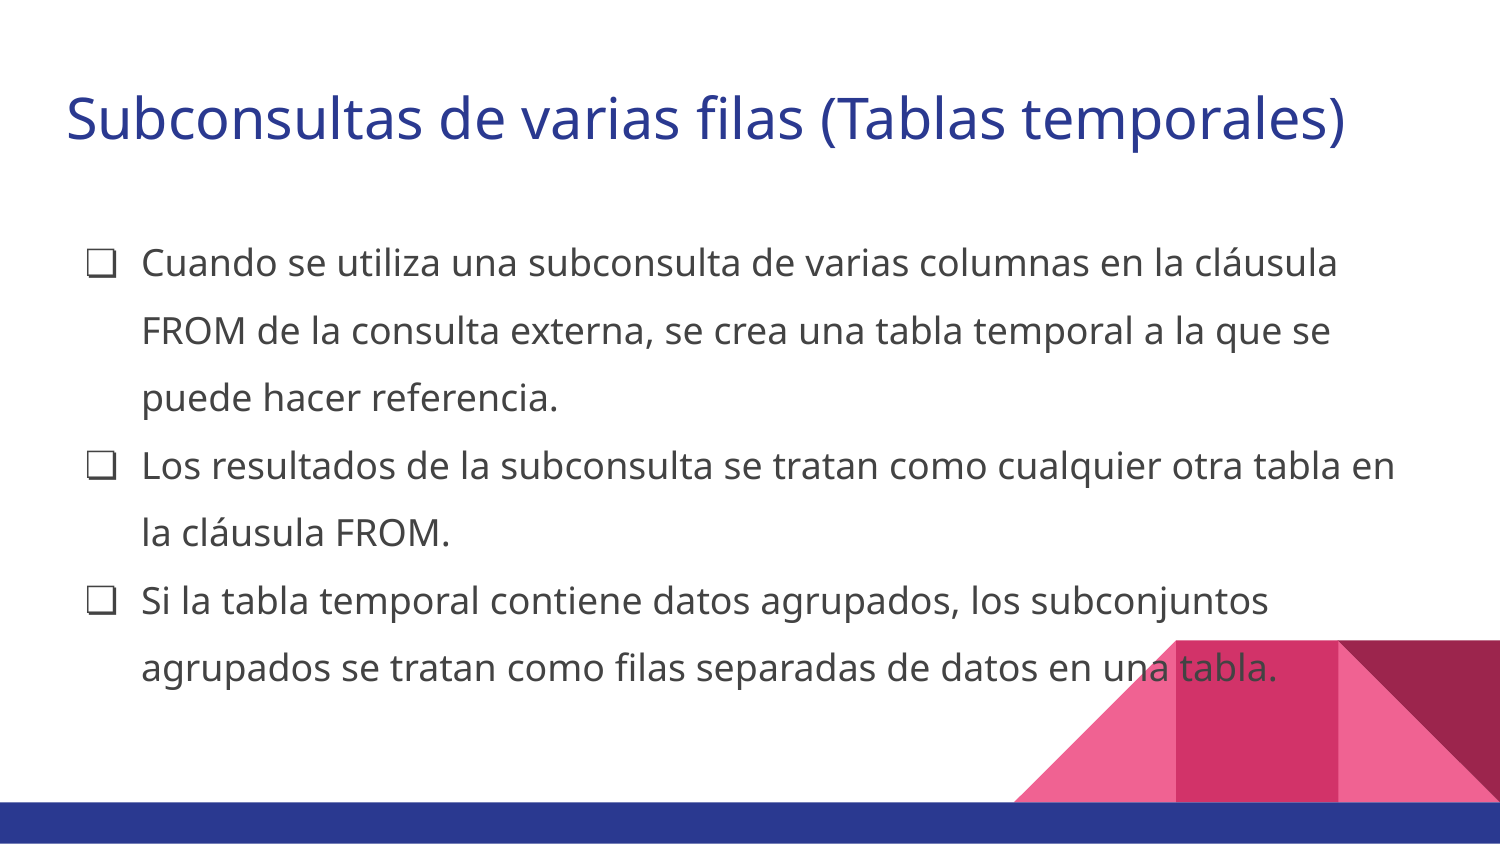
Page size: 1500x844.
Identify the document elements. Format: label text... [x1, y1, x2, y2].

title Subconsultas de varias filas (Tablas temporales) [51, 67, 1449, 167]
list Cuando se utiliza una subconsulta de varias columnas en la cláusula FROM de la consulta externa, se crea una tabla temporal a la que se puede hacer referencia. Los resultados de la subconsulta se tratan como cualquier otra tabla en la cláusula FROM. Si la tabla temporal contiene datos agrupados, los subconjuntos agrupados se tratan como filas separadas de datos en una tabla. [51, 201, 1449, 750]
